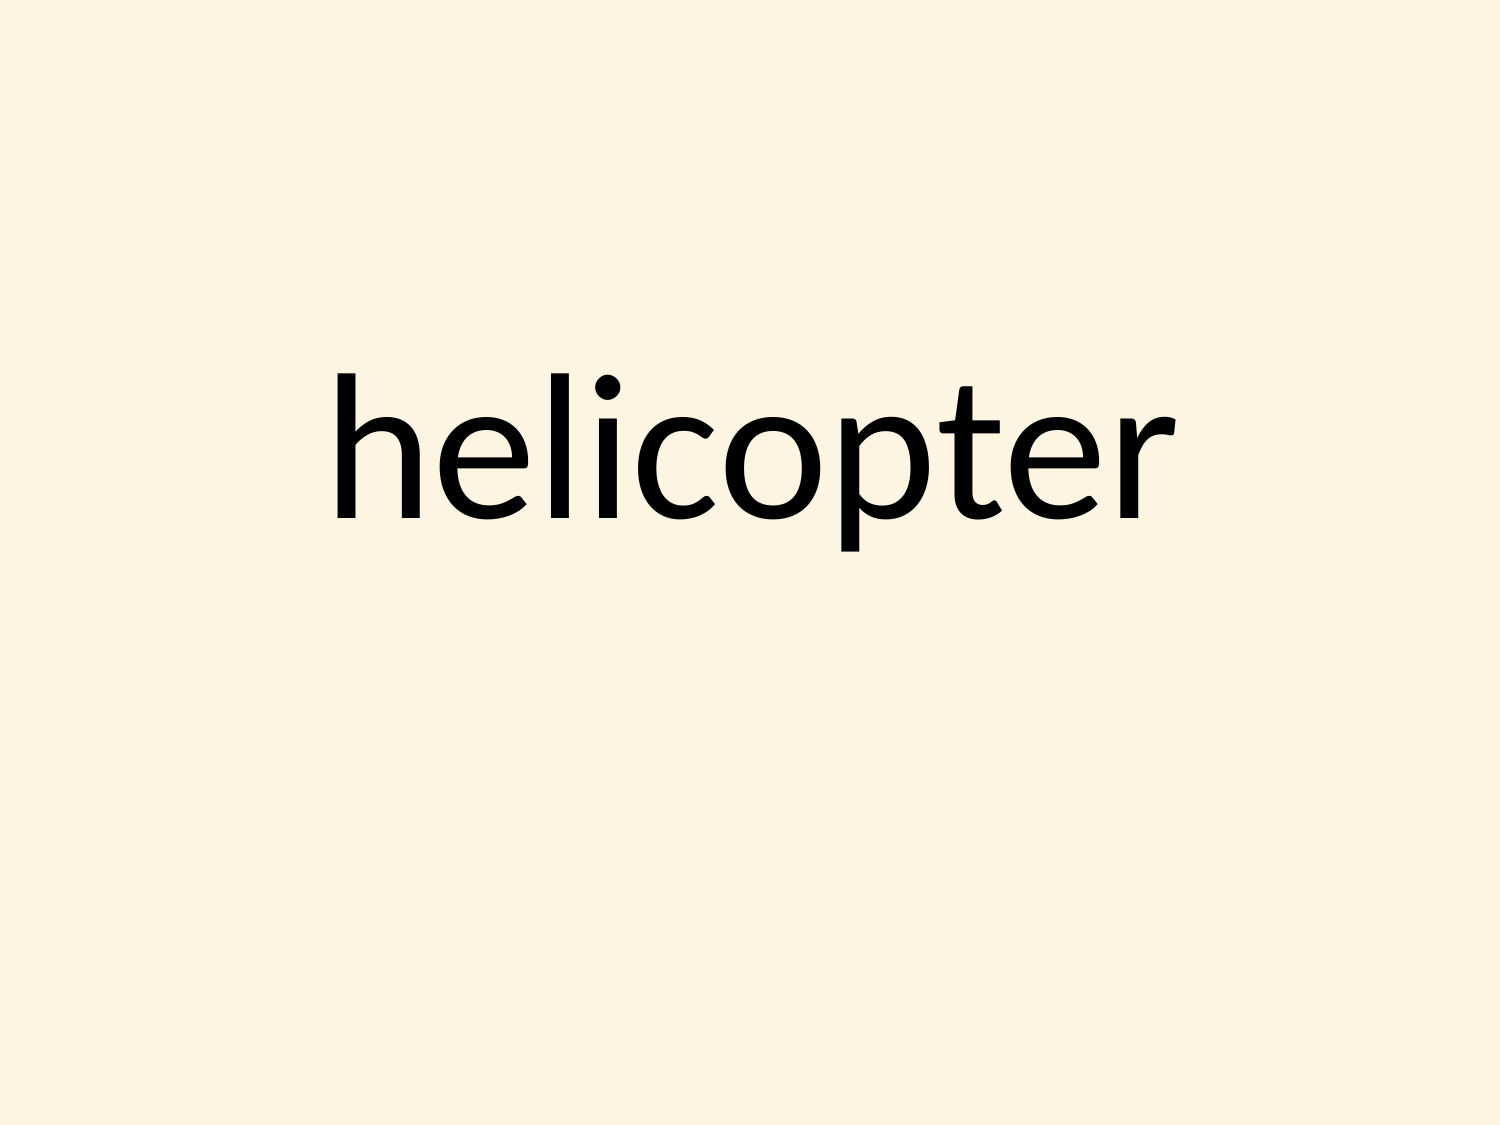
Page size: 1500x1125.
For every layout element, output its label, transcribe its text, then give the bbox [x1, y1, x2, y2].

list helicopter [76, 302, 1428, 669]
